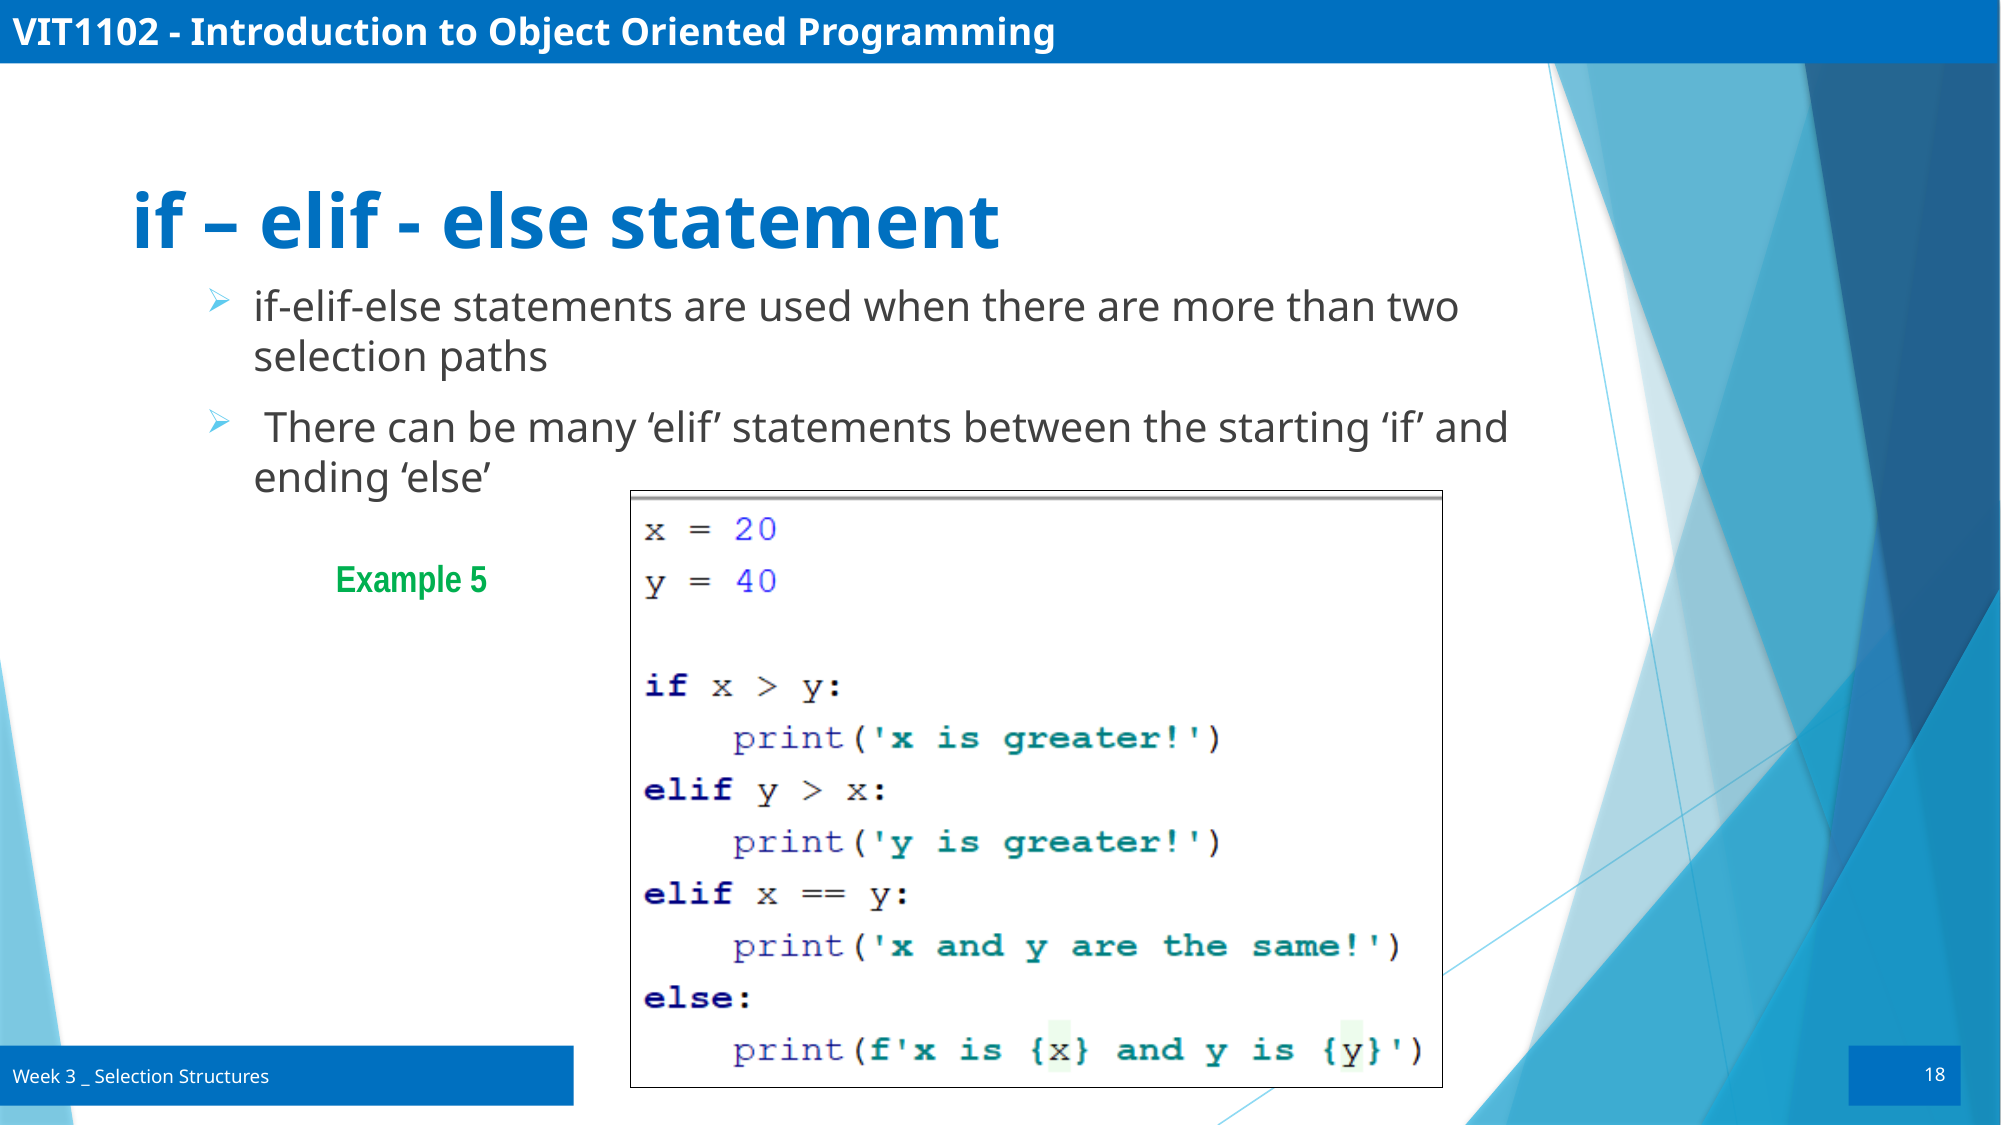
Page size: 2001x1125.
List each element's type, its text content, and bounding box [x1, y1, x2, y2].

picture [629, 489, 1444, 1089]
text_box if – elif - else statement [116, 166, 1680, 271]
footer Week 3 _ Selection Structures [0, 1045, 574, 1106]
title VIT1102 - Introduction to Object Oriented Programming [0, 0, 1998, 64]
list if-elif-else statements are used when there are more than two selection paths There can be many ‘elif’ statements between the starting ‘if’ and ending ‘else’ [116, 272, 1527, 982]
text_box Example 5 [321, 547, 503, 608]
slide_number 18 [1848, 1045, 1961, 1106]
